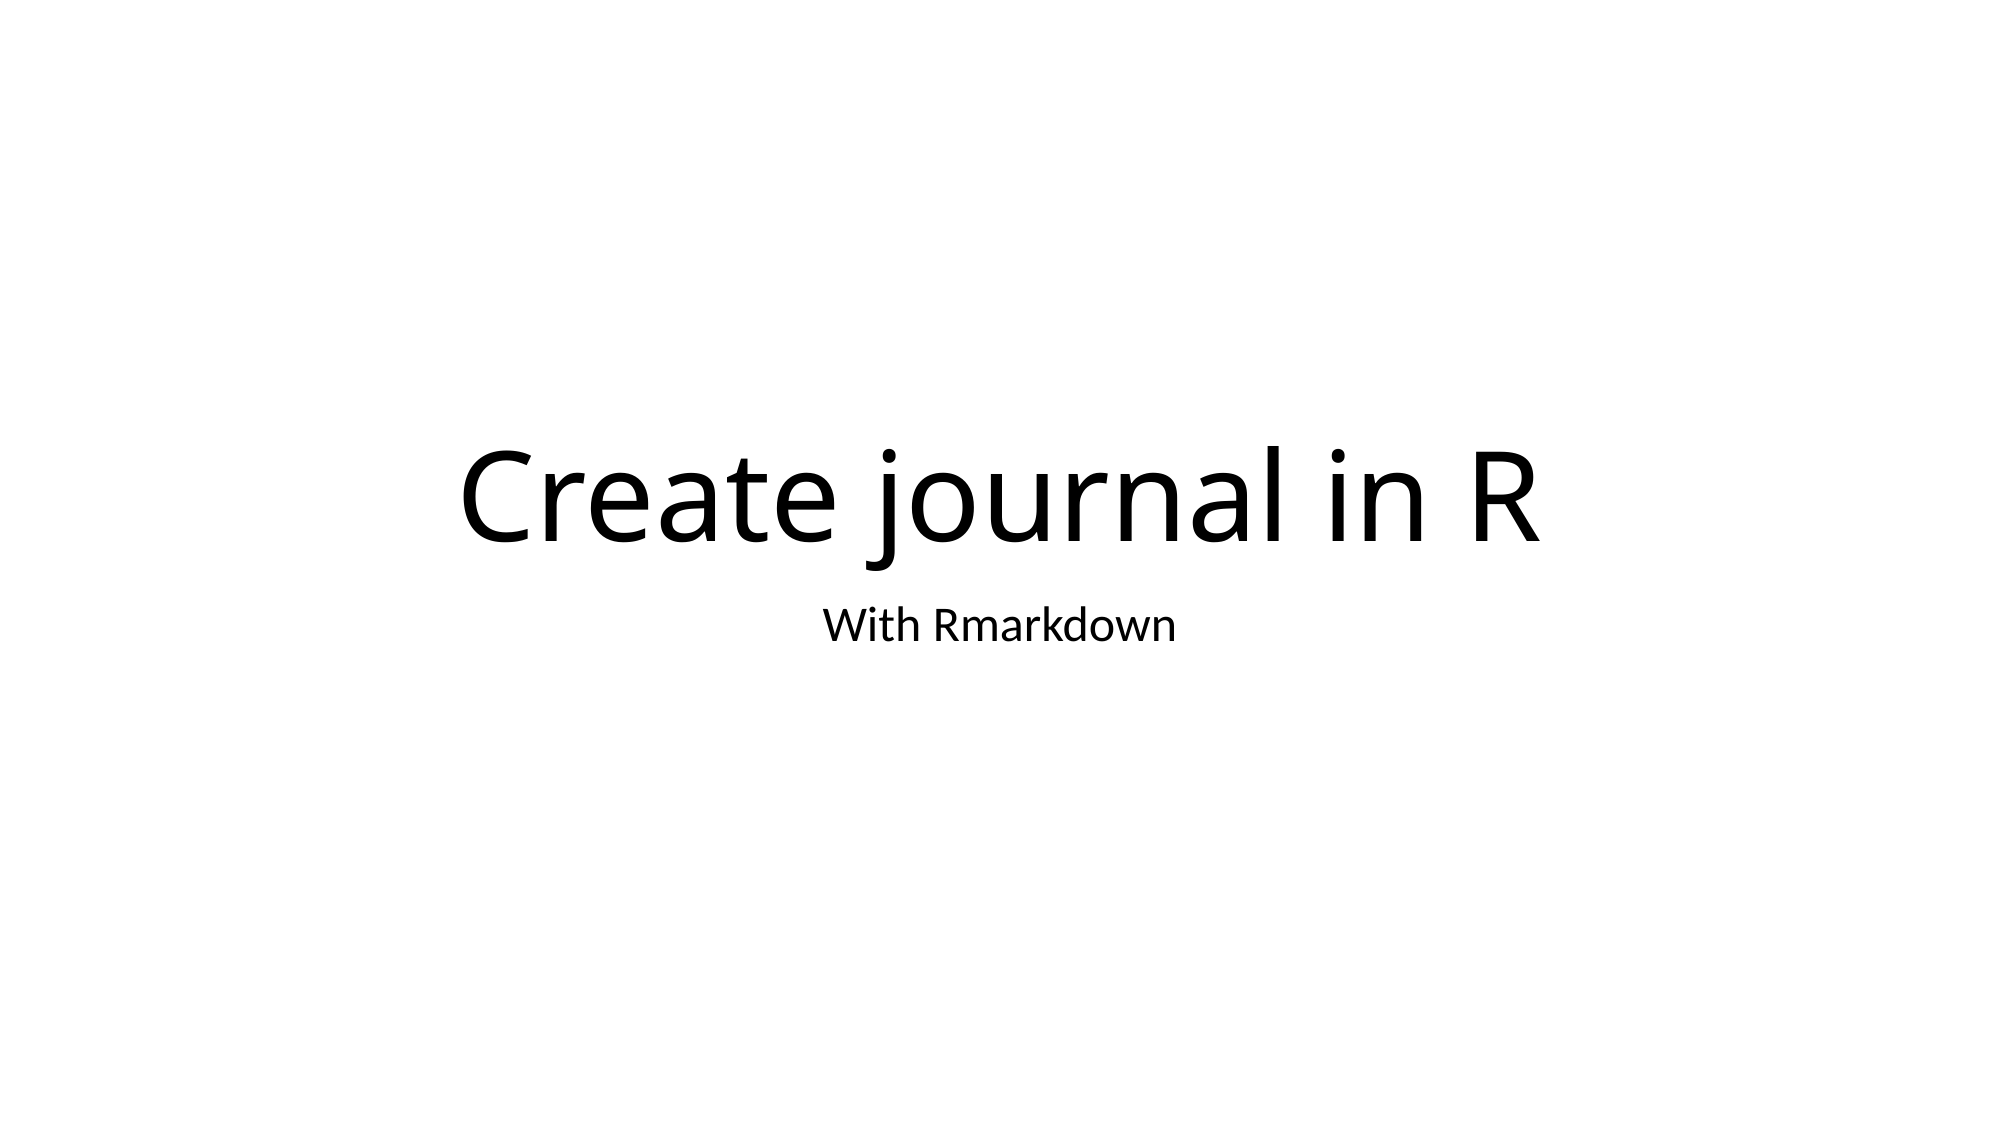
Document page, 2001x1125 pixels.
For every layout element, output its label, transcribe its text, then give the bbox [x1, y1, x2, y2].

subtitle With Rmarkdown [249, 590, 1750, 863]
title Create journal in R [249, 184, 1750, 576]
